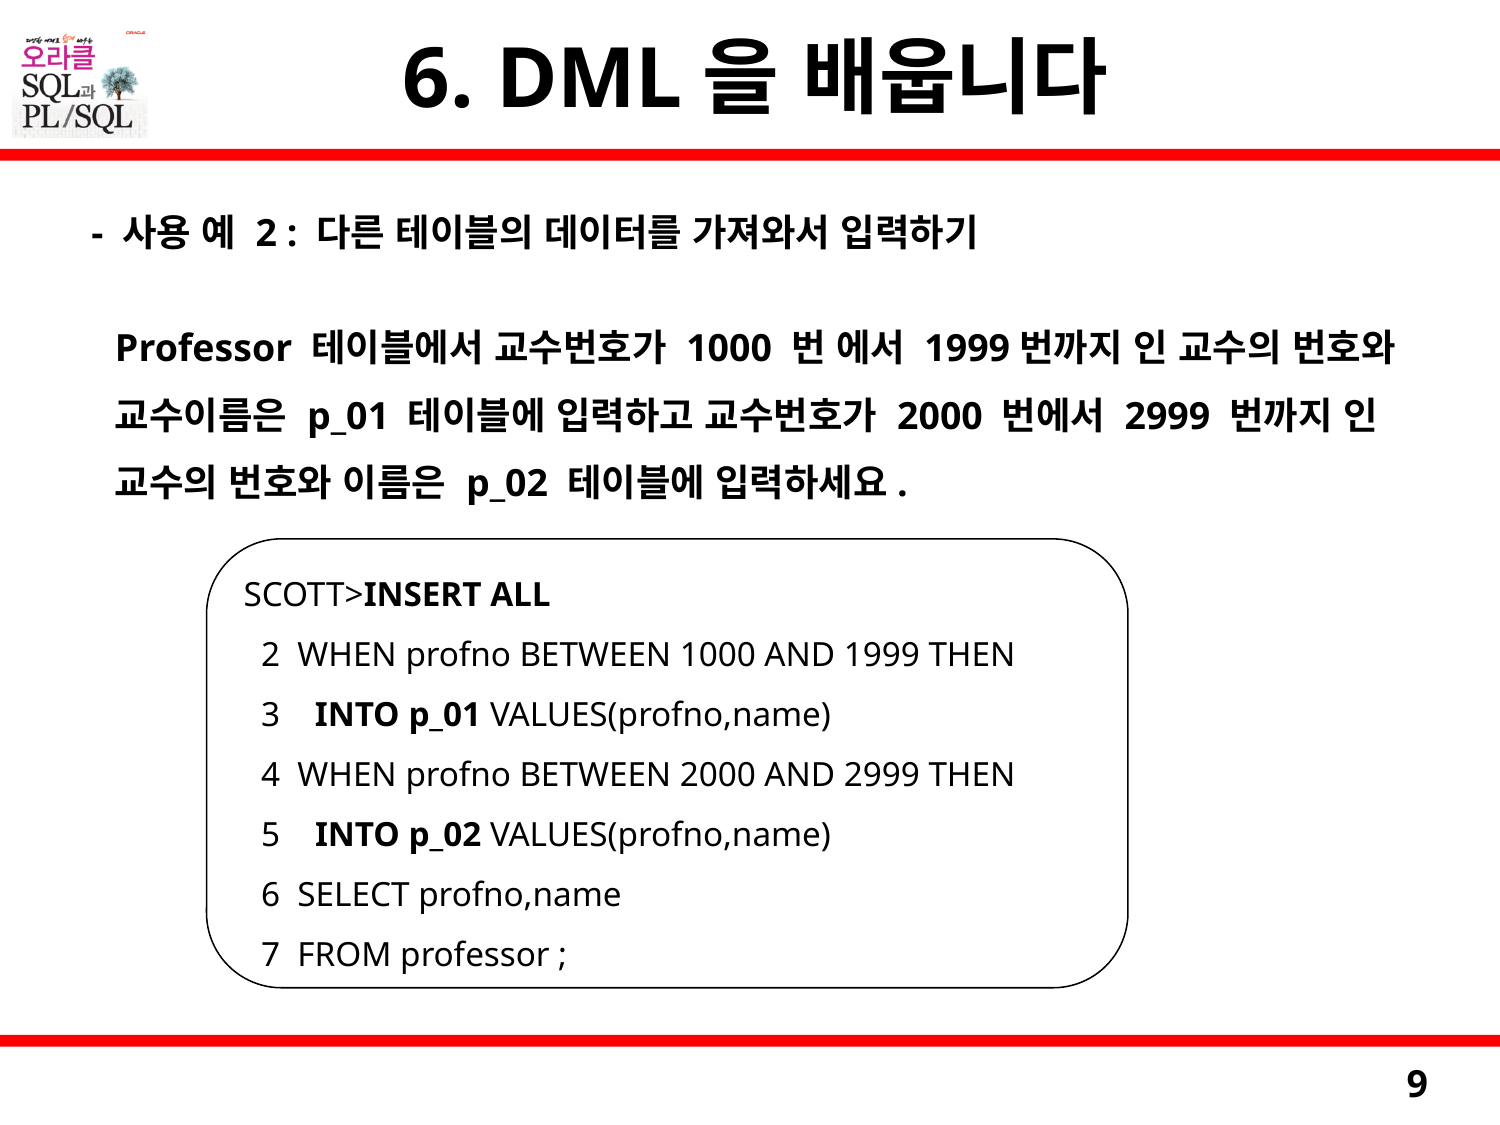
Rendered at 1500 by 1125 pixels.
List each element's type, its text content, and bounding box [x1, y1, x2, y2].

text_box [0, 1033, 1500, 1049]
text_box 9 [1362, 1056, 1473, 1108]
text_box [0, 147, 1500, 163]
text_box Professor 테이블에서 교수번호가 1000 번 에서 1999번까지 인 교수의 번호와 교수이름은 p_01 테이블에 입력하고 교수번호가 2000 번에서 2999 번까지 인 교수의 번호와 이름은 p_02 테이블에 입력하세요. [98, 289, 1425, 517]
picture [11, 19, 148, 138]
text_box - 사용 예 2 : 다른 테이블의 데이터를 가져와서 입력하기 [75, 171, 1272, 293]
text_box 6. DML을 배웁니다 [252, 0, 1260, 151]
text_box SCOTT>INSERT ALL 2 WHEN profno BETWEEN 1000 AND 1999 THEN 3 INTO p_01 VALUES(profno,name) 4 WHEN profno BETWEEN 2000 AND 2999 THEN 5 INTO p_02 VALUES(profno,name) 6 SELECT profno,name 7 FROM professor ; [206, 538, 1128, 988]
